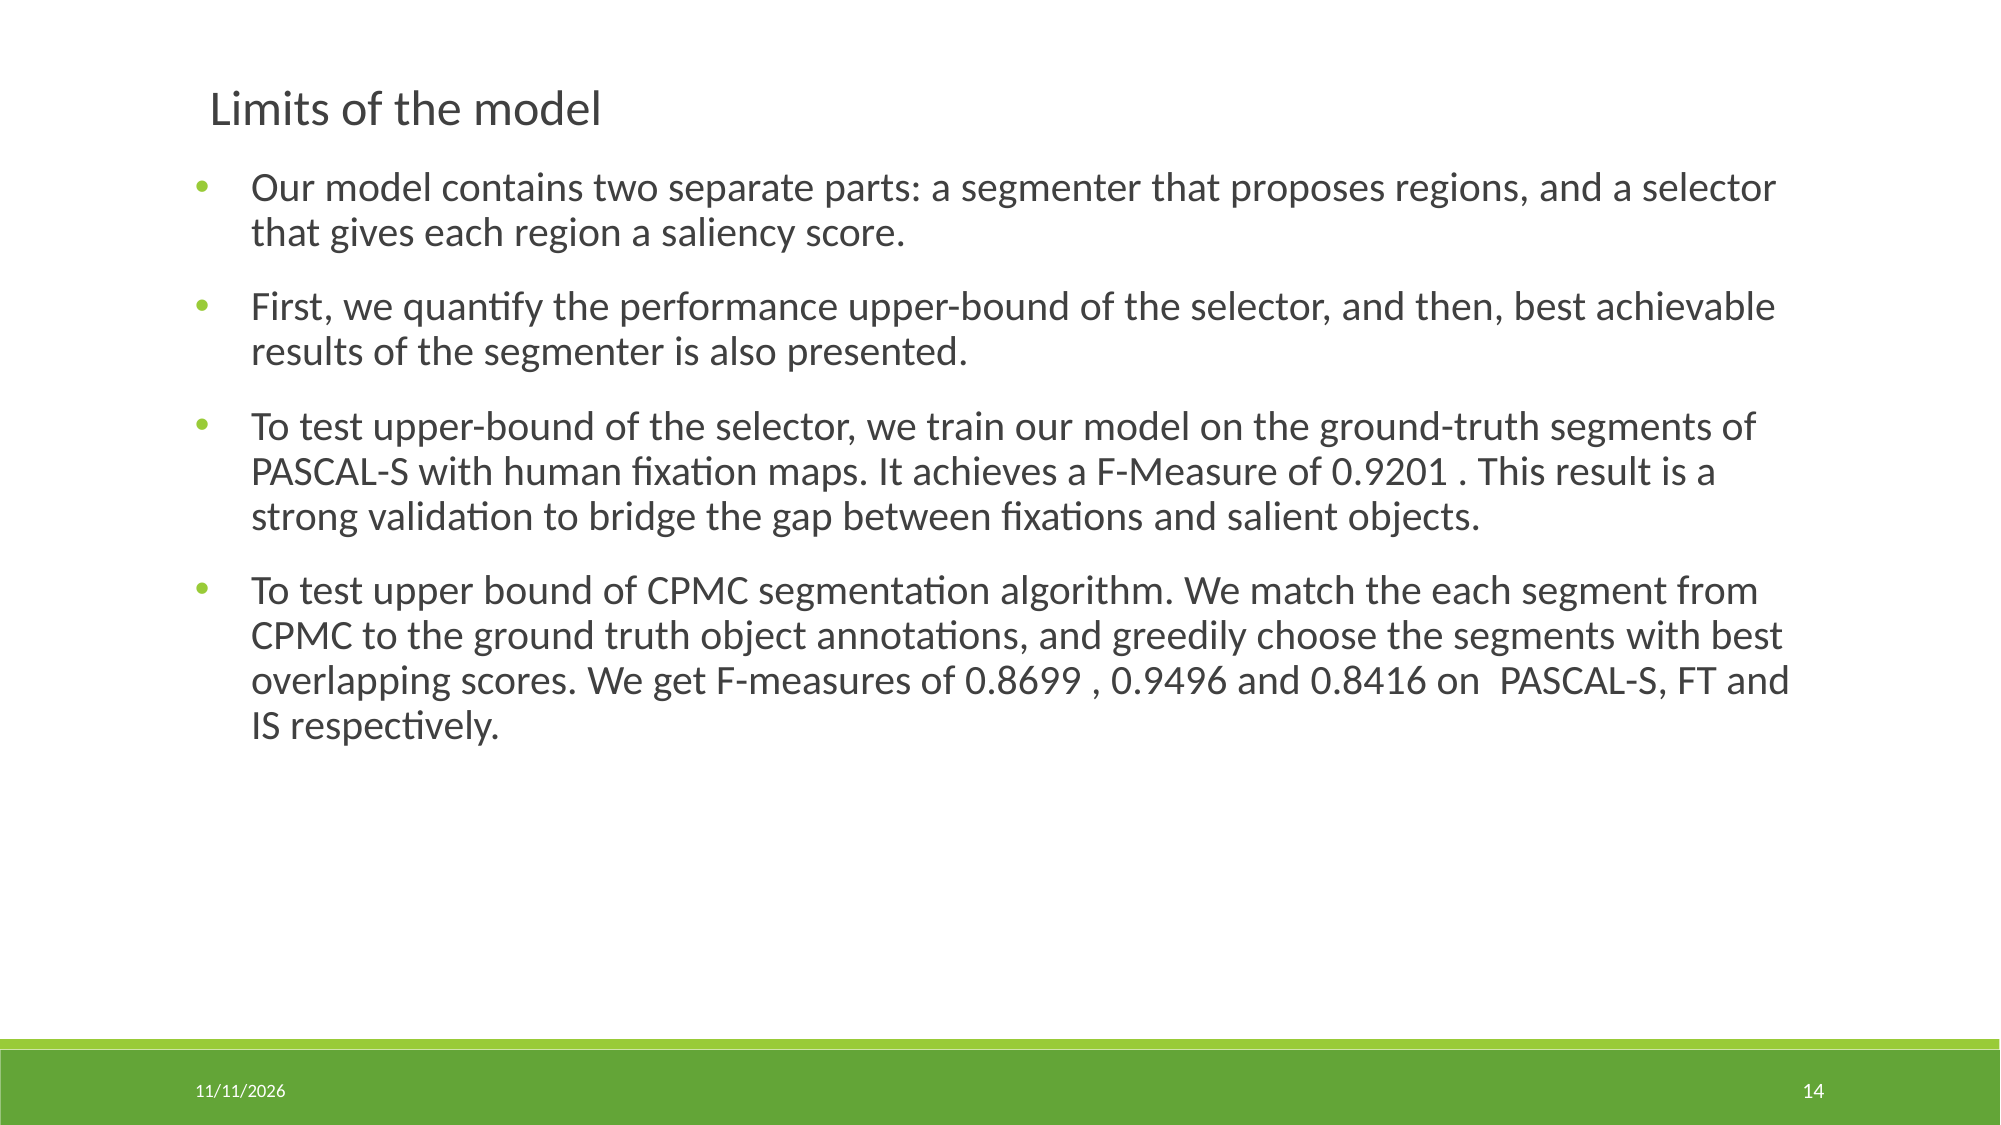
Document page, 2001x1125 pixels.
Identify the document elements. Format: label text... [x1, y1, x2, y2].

slide_number 14 [1624, 1059, 1840, 1120]
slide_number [180, 1059, 586, 1120]
text_box Limits of the model Our model contains two separate parts: a segmenter that proposes regions, and a selector that gives each region a saliency score. First, we quantify the performance upper-bound of the selector, and then, best achievable results of the segmenter is also presented. To test upper-bound of the selector, we train our model on the ground-truth segments of PASCAL-S with human fixation maps. It achieves a F-Measure of 0.9201 . This result is a strong validation to bridge the gap between fixations and salient objects. To test upper bound of CPMC segmentation algorithm. We match the each segment from CPMC to the ground truth object annotations, and greedily choose the segments with best overlapping scores. We get F-measures of 0.8699 , 0.9496 and 0.8416 on PASCAL-S, FT and IS respectively. [179, 75, 1830, 963]
